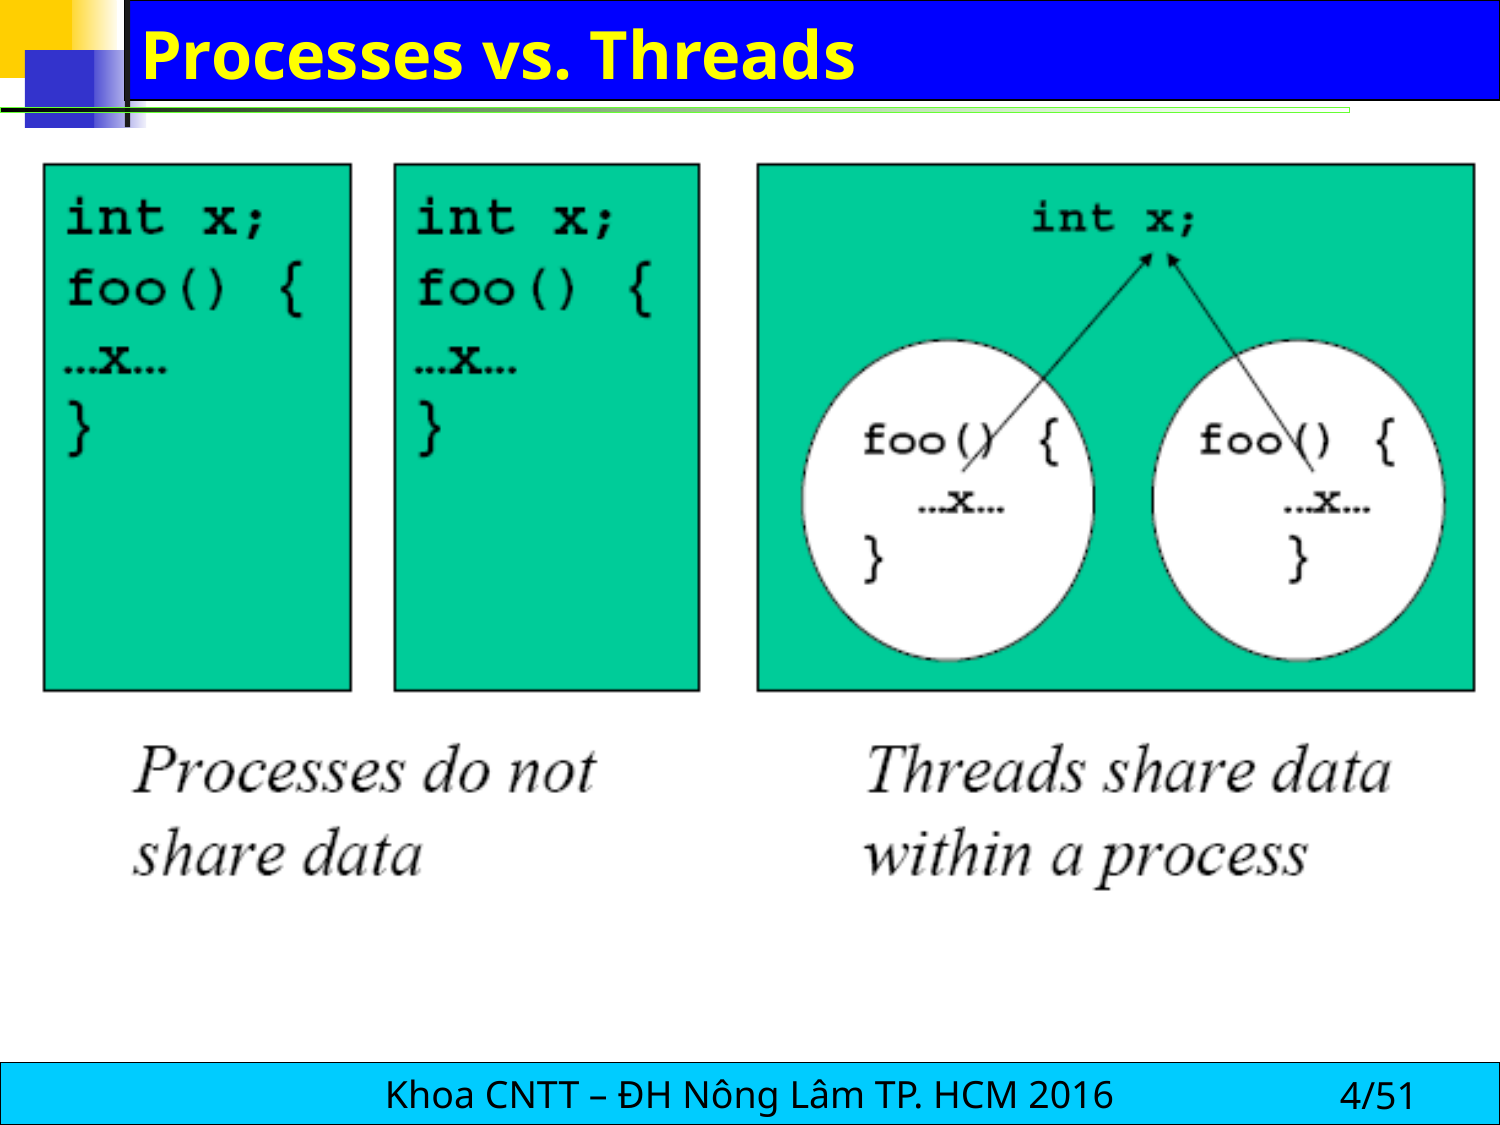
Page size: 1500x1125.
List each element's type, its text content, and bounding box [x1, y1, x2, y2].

title Processes vs. Threads [124, 12, 1467, 101]
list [24, 137, 1500, 928]
